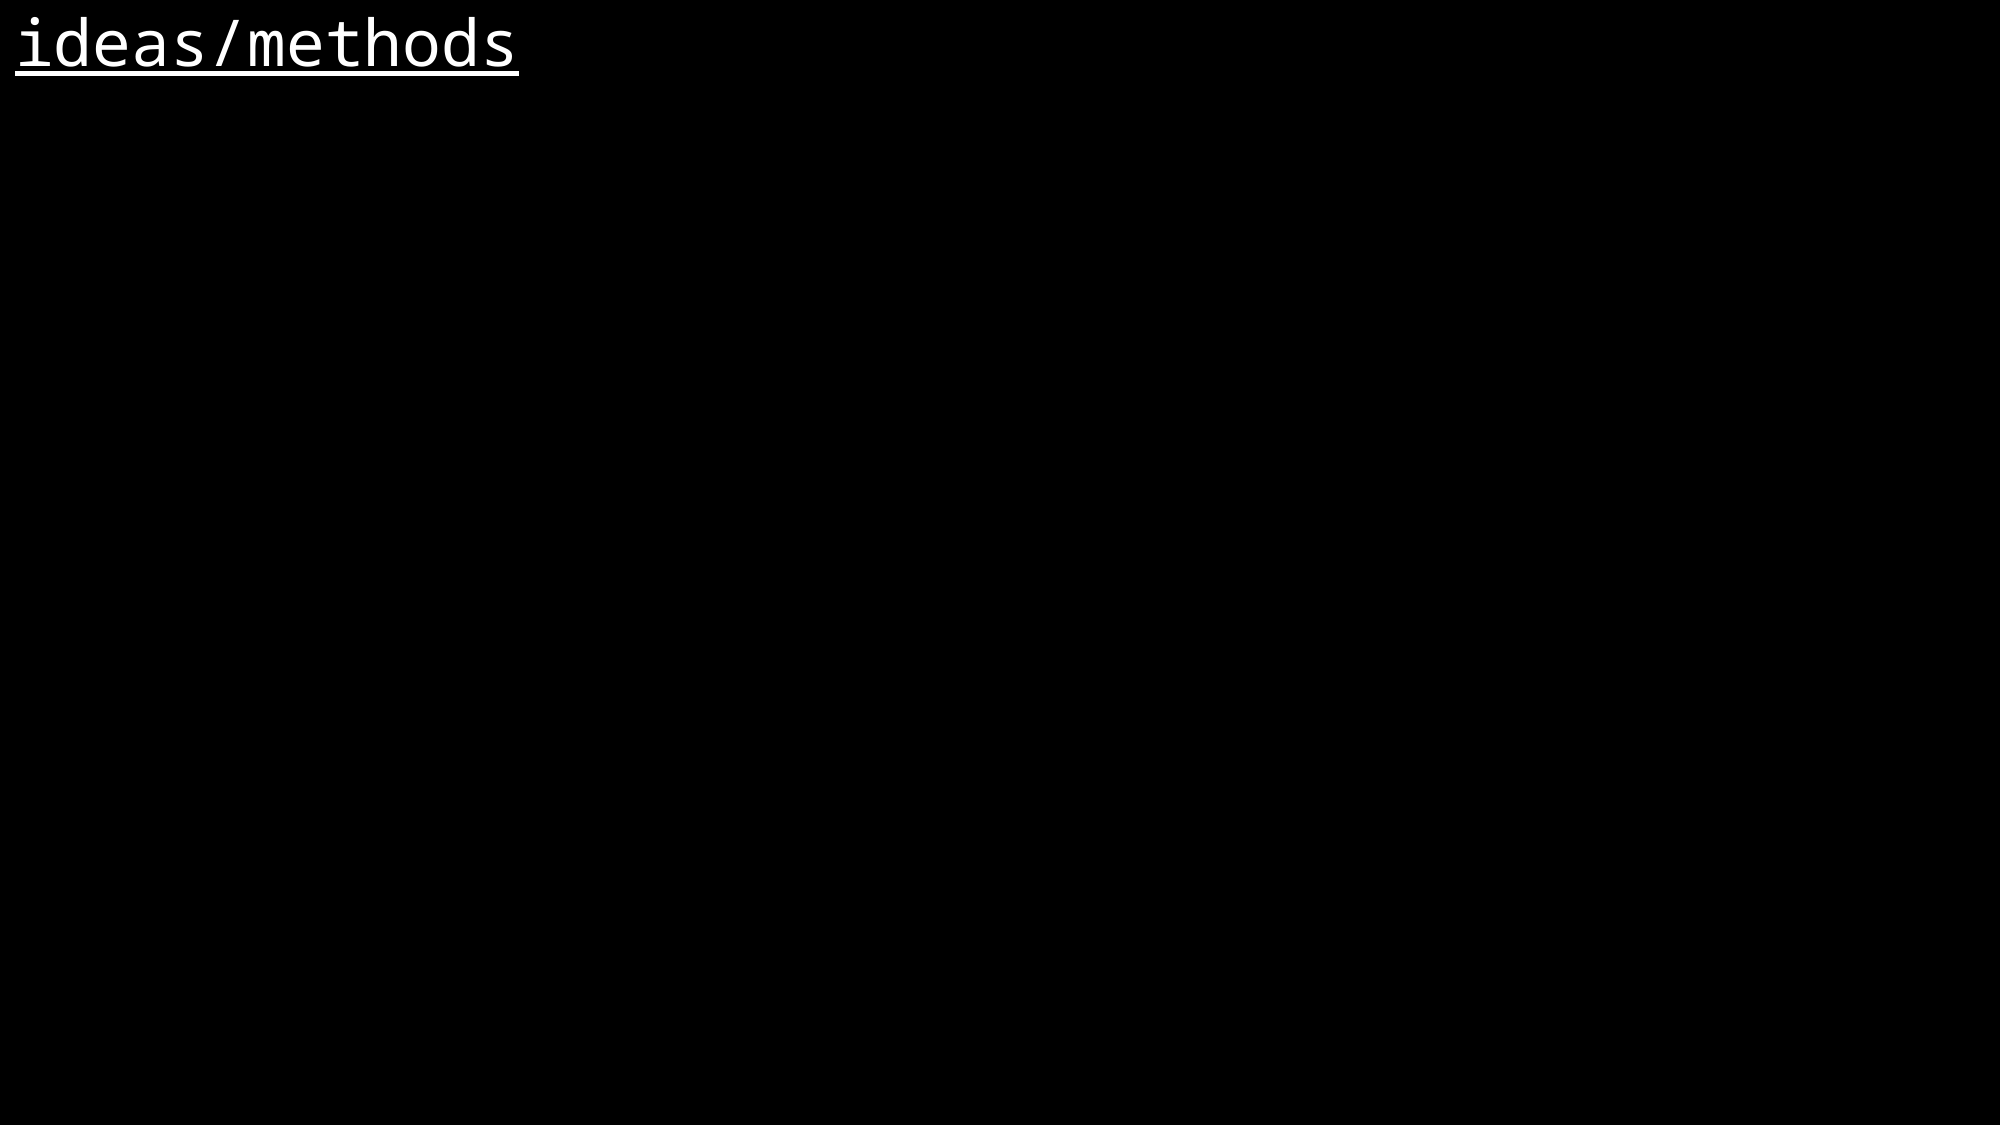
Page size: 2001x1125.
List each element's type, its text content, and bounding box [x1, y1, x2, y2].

title ideas/methods [0, 10, 1149, 81]
